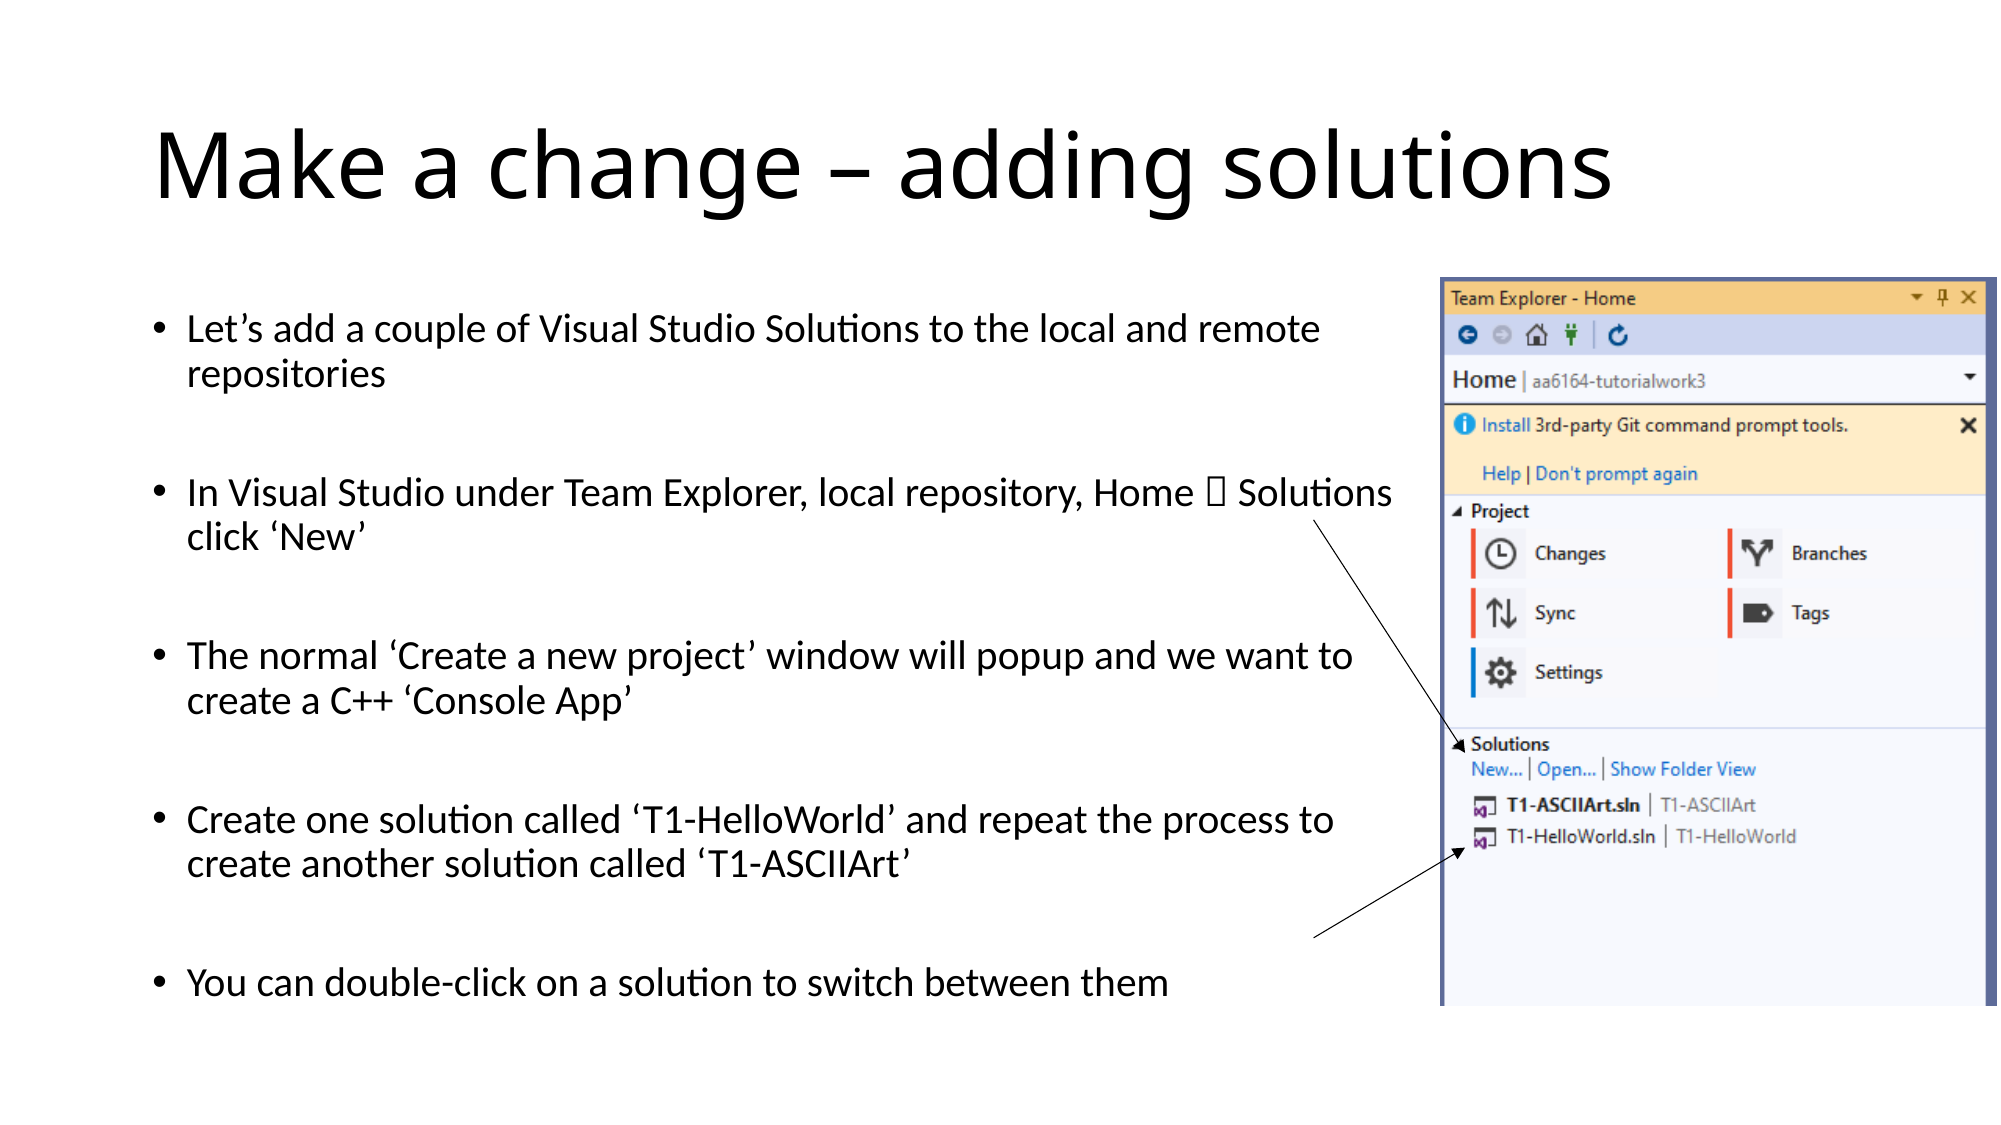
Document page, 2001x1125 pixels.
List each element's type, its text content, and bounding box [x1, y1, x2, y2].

picture [1440, 277, 1997, 1006]
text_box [1313, 847, 1466, 938]
list Let’s add a couple of Visual Studio Solutions to the local and remote repositories In Visual Studio under Team Explorer, local repository, Home  Solutions click ‘New’ The normal ‘Create a new project’ window will popup and we want to create a C++ ‘Console App’ Create one solution called ‘T1-HelloWorld’ and repeat the process to create another solution called ‘T1-ASCIIArt’ You can double-click on a solution to switch between them [137, 299, 1441, 1014]
title Make a change – adding solutions [137, 59, 1863, 278]
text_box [1313, 519, 1466, 753]
